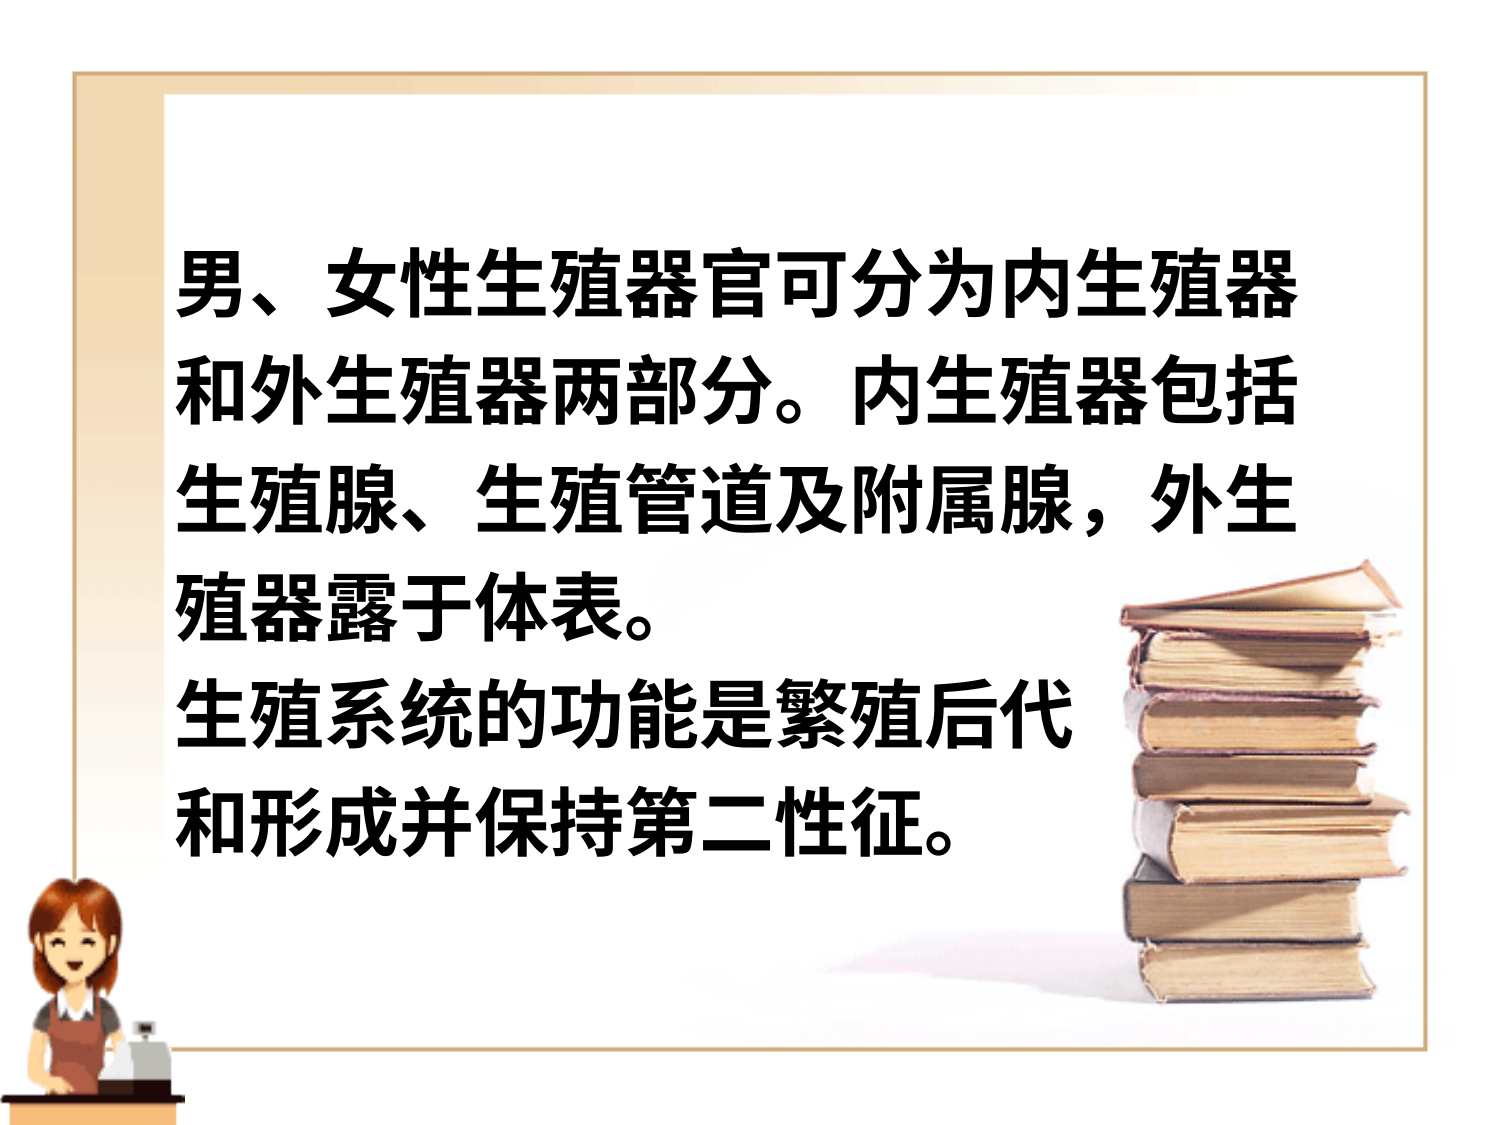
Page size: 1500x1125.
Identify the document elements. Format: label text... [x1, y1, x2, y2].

title 男、女性生殖器官可分为内生殖器和外生殖器两部分。内生殖器包括生殖腺、生殖管道及附属腺，外生殖器露于体表。 生殖系统的功能是繁殖后代 和形成并保持第二性征。 [159, 0, 1329, 1071]
picture [0, 0, 1500, 1125]
